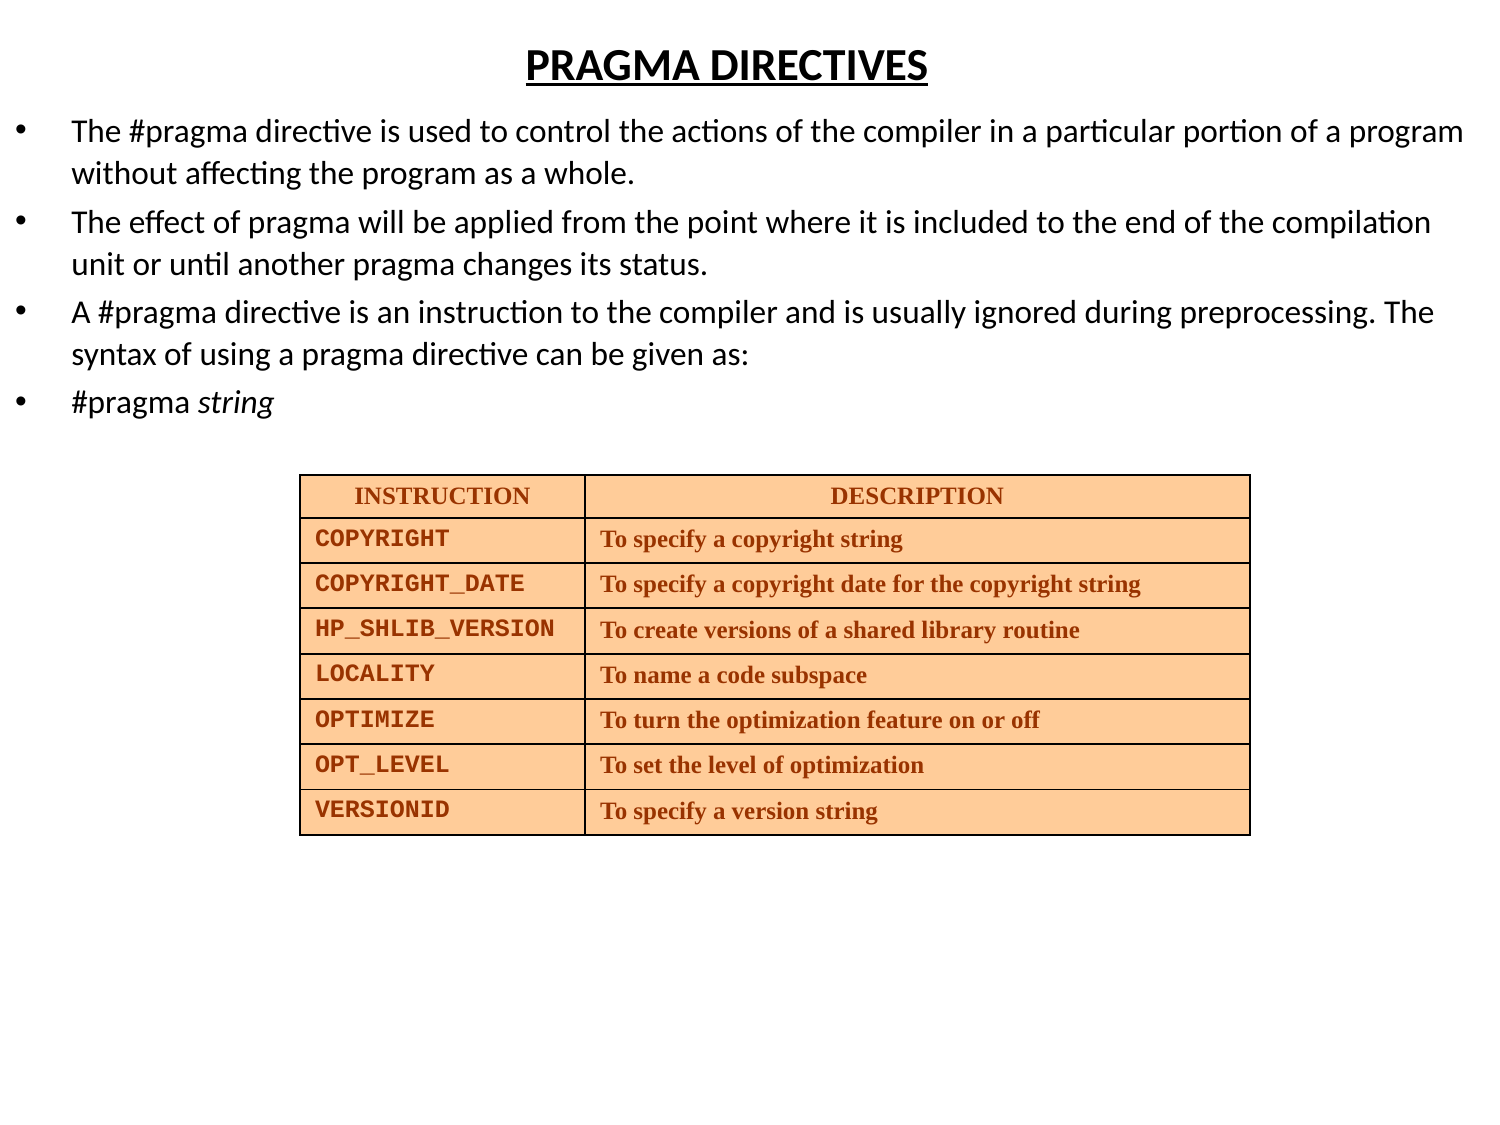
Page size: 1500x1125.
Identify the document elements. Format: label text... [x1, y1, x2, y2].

table_header DESCRIPTION [586, 476, 1249, 517]
table_cell OPT_LEVEL [301, 745, 584, 789]
table_cell HP_SHLIB_VERSION [301, 609, 584, 653]
table_header INSTRUCTION [301, 476, 584, 517]
list The #pragma directive is used to control the actions of the compiler in a particular portion of a program without affecting the program as a whole. The effect of pragma will be applied from the point where it is included to the end of the compilation unit or until another pragma changes its status. A #pragma directive is an instruction to the compiler and is usually ignored during preprocessing. The syntax of using a pragma directive can be given as: #pragma string [0, 99, 1500, 538]
table_cell VERSIONID [301, 790, 584, 834]
table_cell COPYRIGHT [301, 519, 584, 562]
table_cell OPTIMIZE [301, 700, 584, 743]
table_cell To turn the optimization feature on or off [586, 700, 1249, 743]
table_cell COPYRIGHT_DATE [301, 564, 584, 607]
table_cell To specify a version string [586, 790, 1249, 834]
title PRAGMA DIRECTIVES [62, 0, 1413, 99]
table_cell To create versions of a shared library routine [586, 609, 1249, 653]
table_cell To specify a copyright date for the copyright string [586, 564, 1249, 607]
table_cell LOCALITY [301, 655, 584, 698]
table_cell To set the level of optimization [586, 745, 1249, 789]
table_cell To specify a copyright string [586, 519, 1249, 562]
table_cell To name a code subspace [586, 655, 1249, 698]
